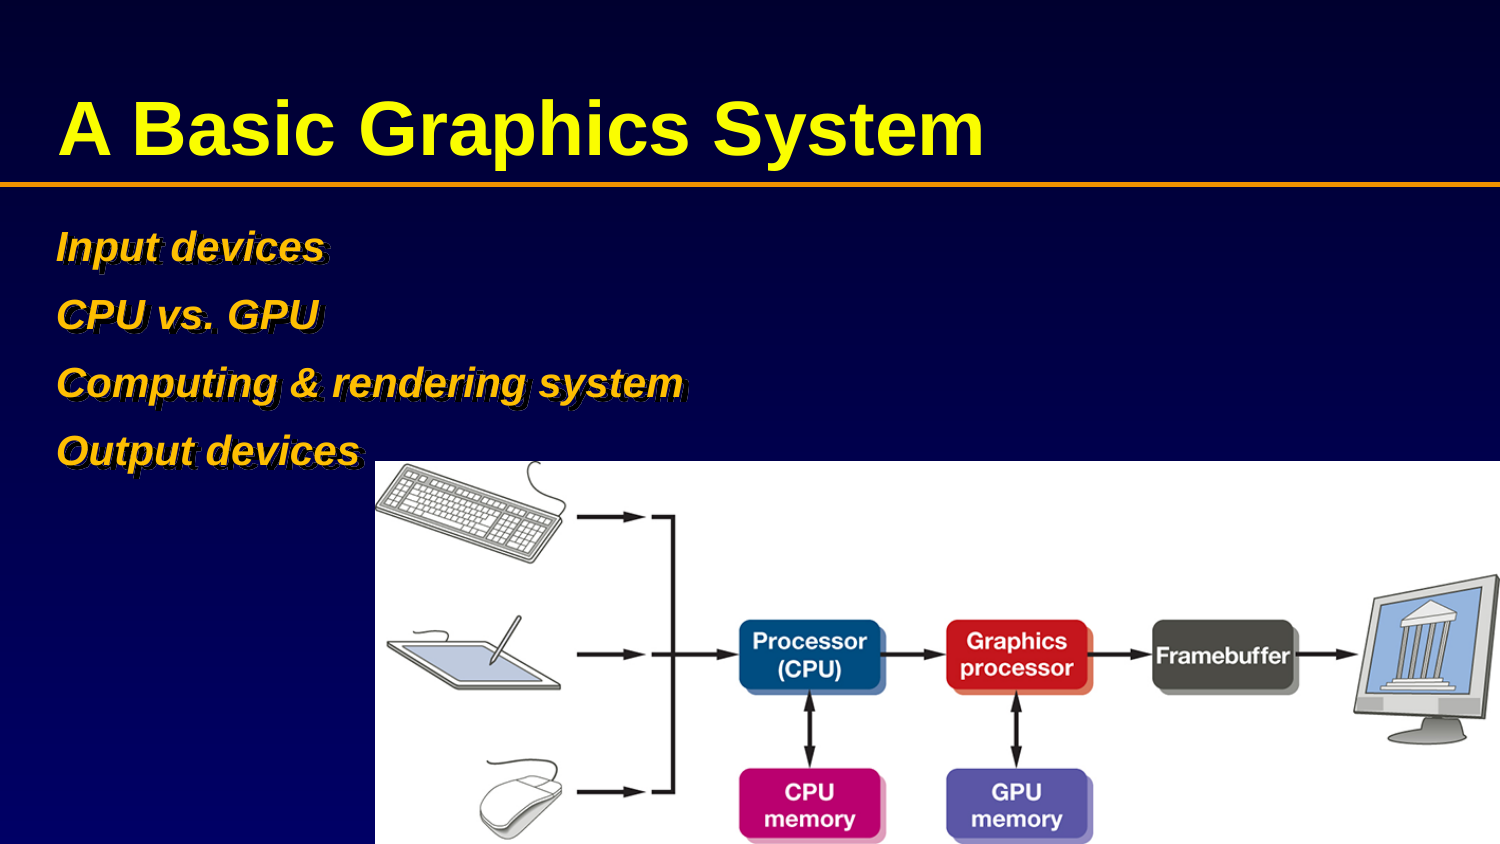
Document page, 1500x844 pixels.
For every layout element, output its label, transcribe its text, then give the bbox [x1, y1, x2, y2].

list Input devices CPU vs. GPU Computing & rendering system Output devices [40, 206, 736, 807]
picture [375, 461, 1500, 844]
title A Basic Graphics System [42, 37, 1450, 179]
